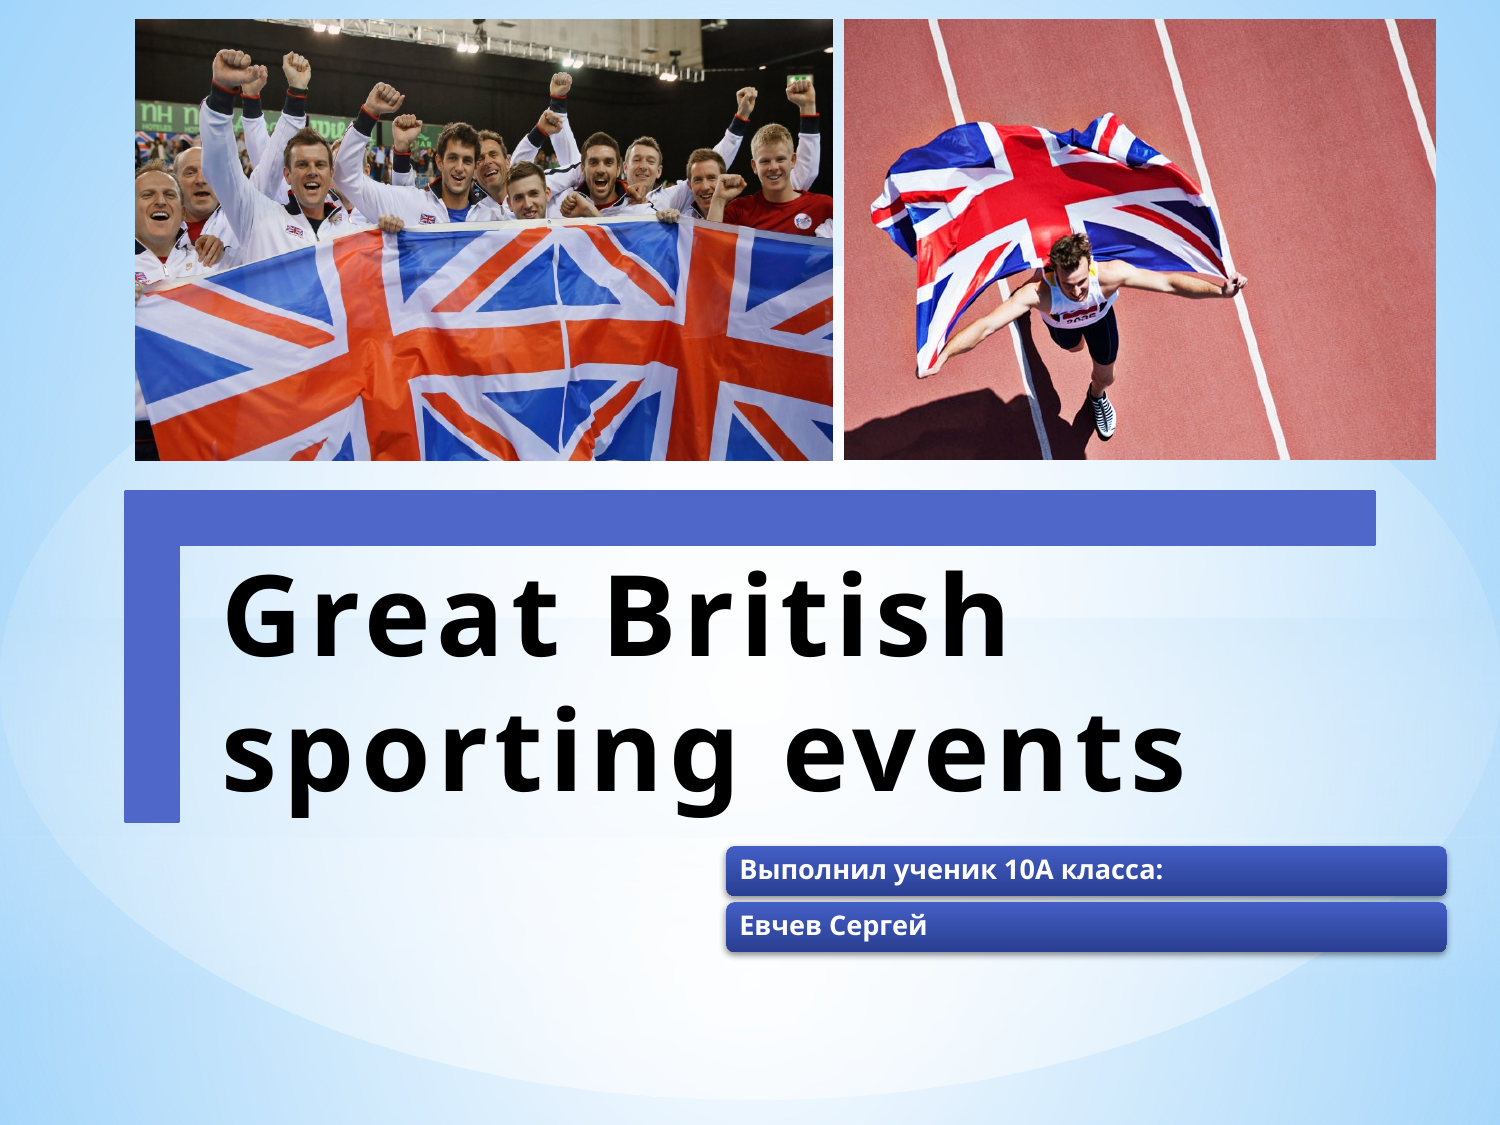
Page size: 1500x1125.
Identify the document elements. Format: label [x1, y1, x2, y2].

text_box [726, 845, 1448, 953]
picture [844, 18, 1436, 460]
list [135, 18, 833, 461]
text_box [76, 491, 1424, 823]
